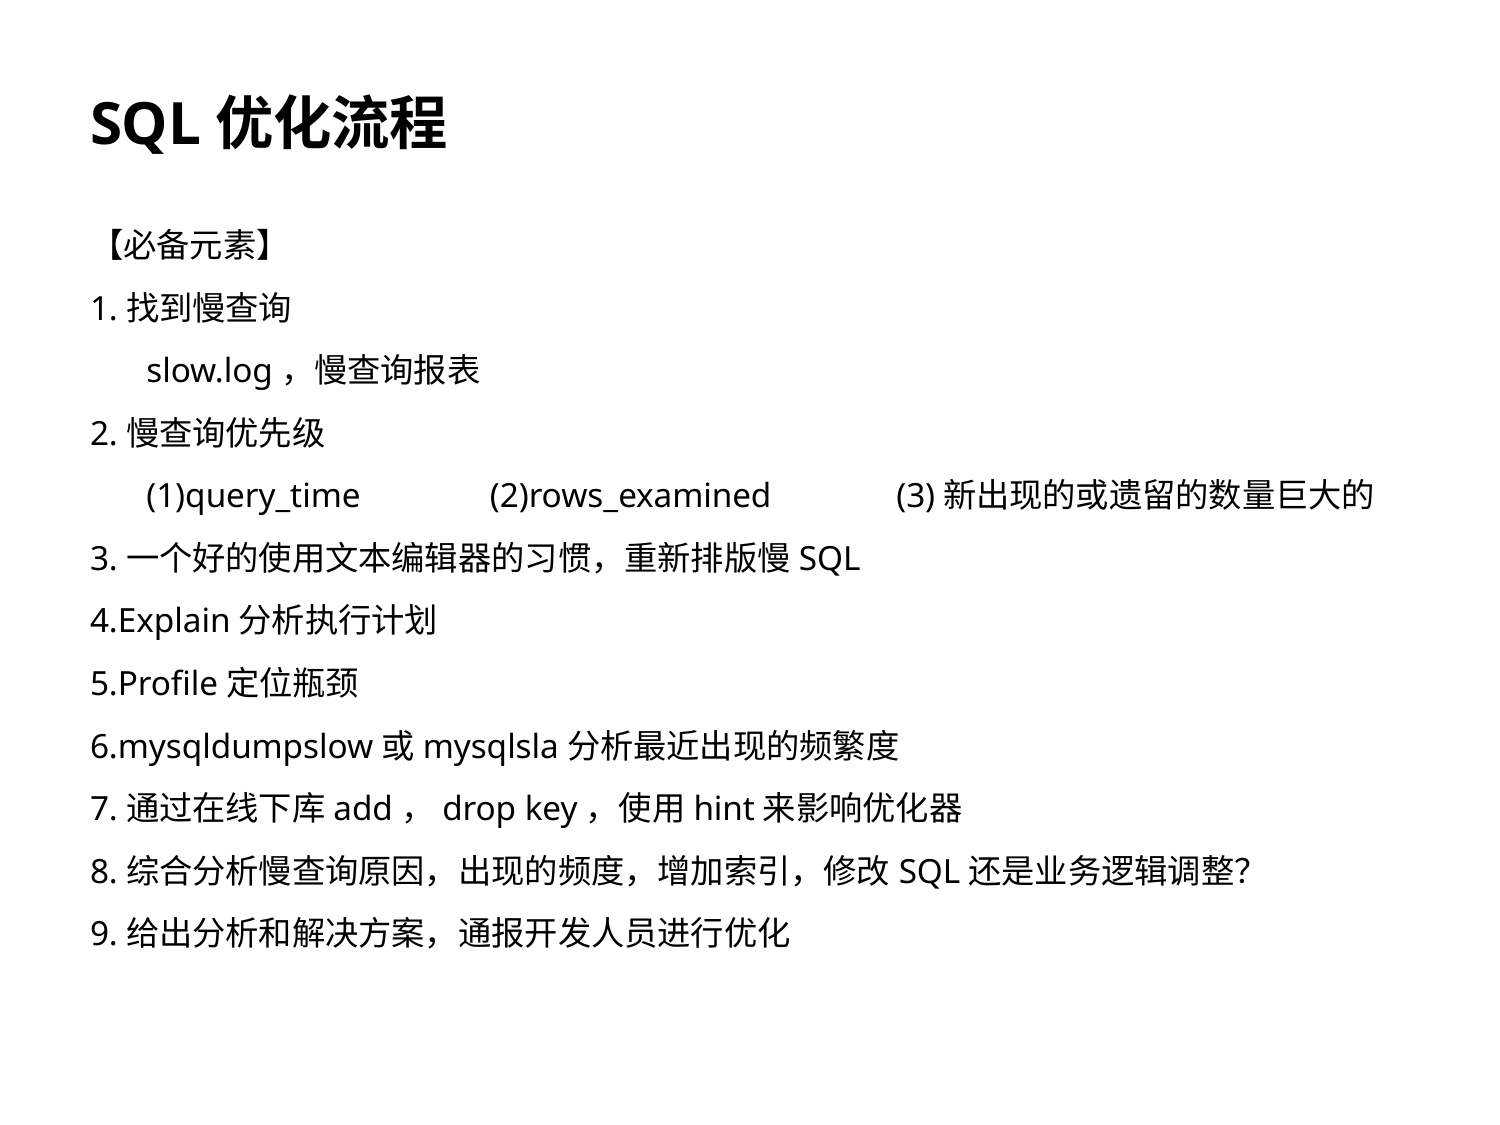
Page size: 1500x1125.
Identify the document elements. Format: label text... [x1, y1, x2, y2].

title SQL优化流程 [74, 56, 1426, 185]
list 【必备元素】 1.找到慢查询 slow.log，慢查询报表 2.慢查询优先级 (1)query_time (2)rows_examined (3)新出现的或遗留的数量巨大的 3.一个好的使用文本编辑器的习惯，重新排版慢SQL 4.Explain分析执行计划 5.Profile定位瓶颈 6.mysqldumpslow或mysqlsla分析最近出现的频繁度 7.通过在线下库add，drop key，使用hint来影响优化器 8.综合分析慢查询原因，出现的频度，增加索引，修改SQL还是业务逻辑调整？ 9.给出分析和解决方案，通报开发人员进行优化 [74, 210, 1426, 1067]
